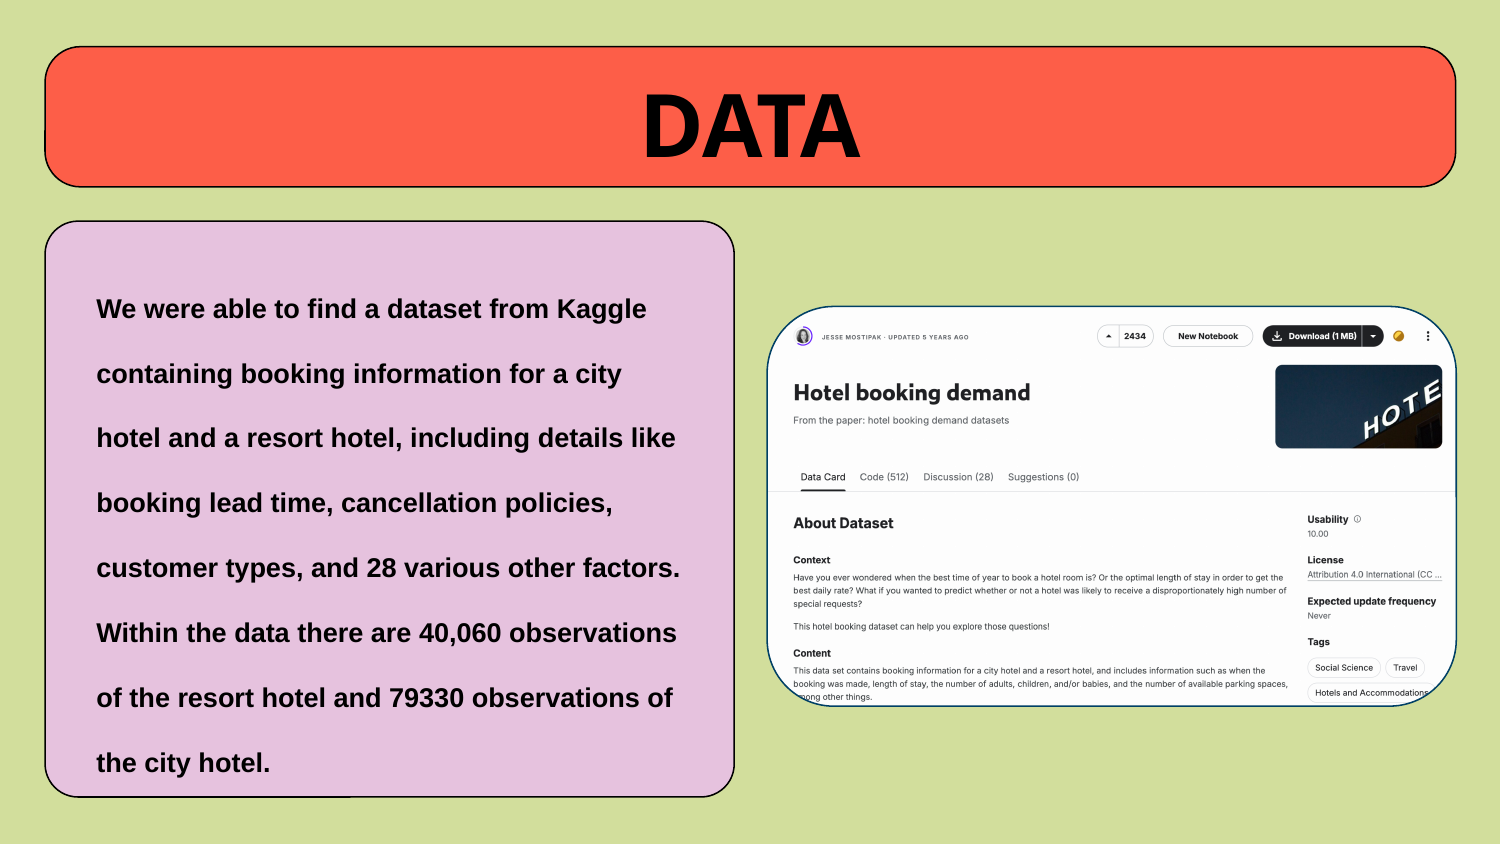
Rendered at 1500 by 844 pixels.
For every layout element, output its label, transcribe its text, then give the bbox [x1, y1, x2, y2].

picture [766, 306, 1457, 707]
title DATA [44, 53, 1456, 192]
list We were able to find a dataset from Kaggle containing booking information for a city hotel and a resort hotel, including details like booking lead time, cancellation policies, customer types, and 28 various other factors. Within the data there are 40,060 observations of the resort hotel and 79330 observations of the city hotel. [81, 243, 698, 734]
